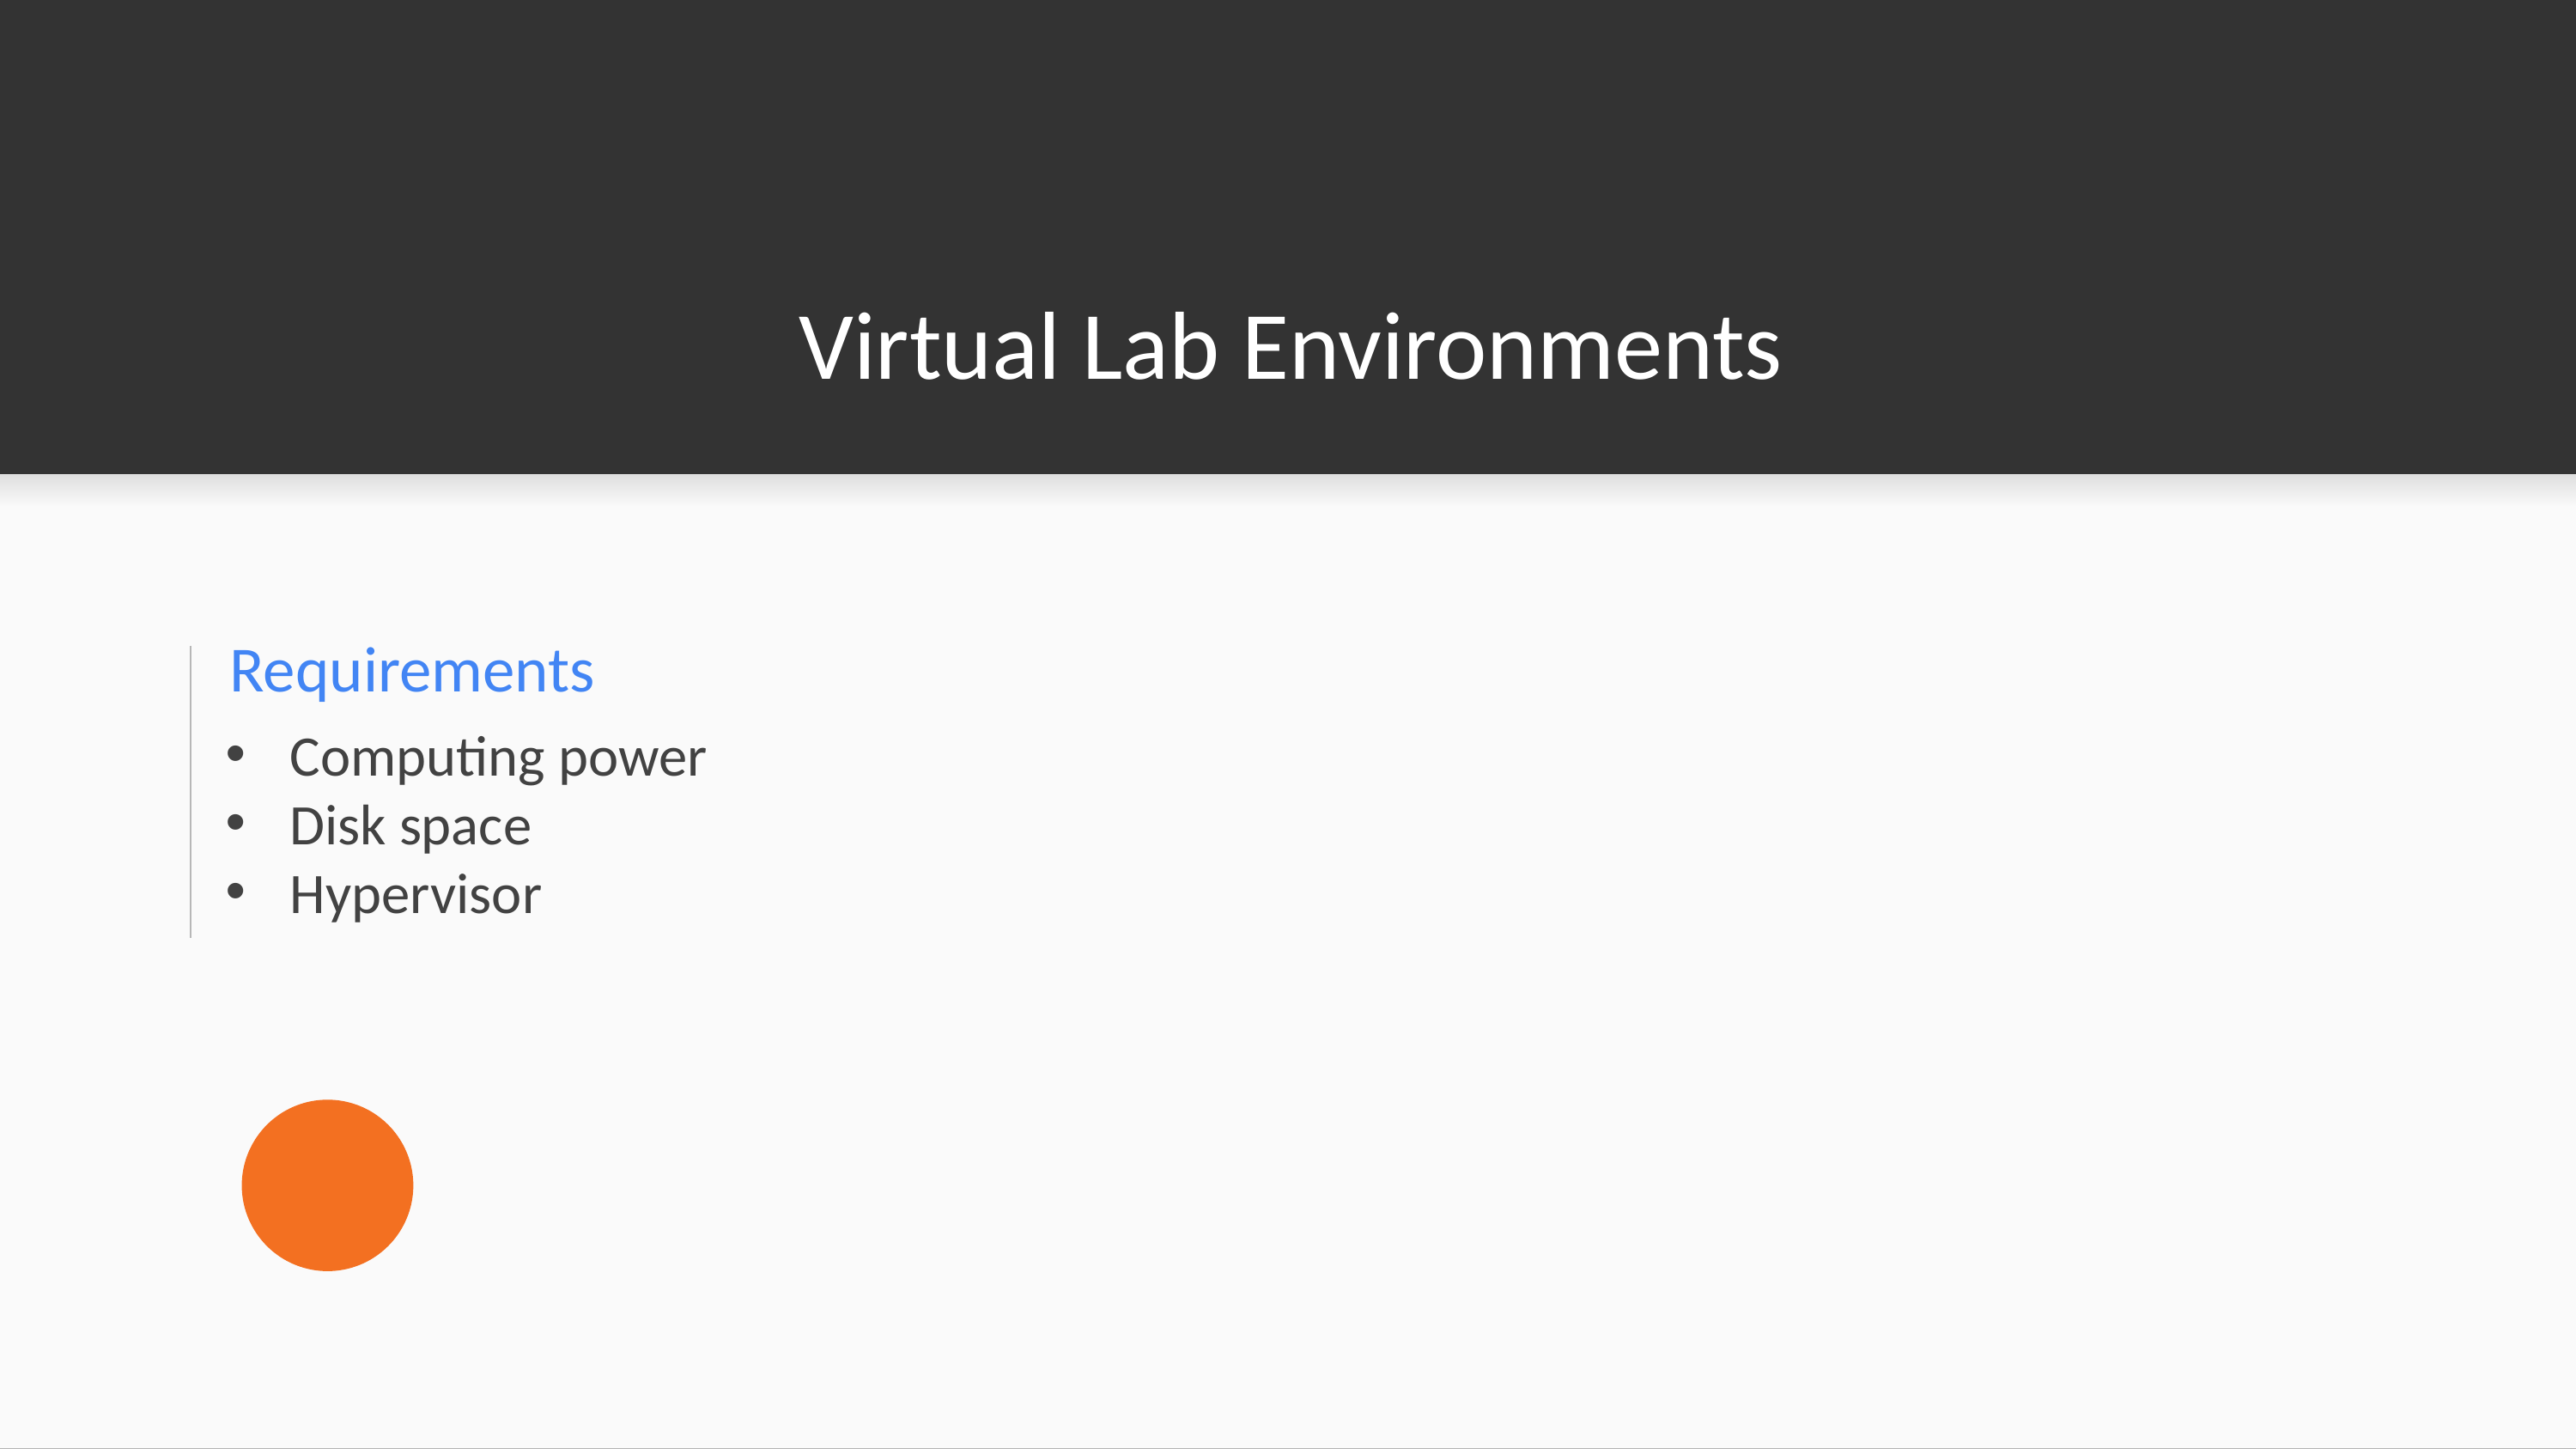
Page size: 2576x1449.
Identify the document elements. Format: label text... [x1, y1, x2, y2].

title Virtual Lab Environments [132, 208, 2450, 424]
text_box Requirements [204, 611, 715, 692]
text_box [241, 1099, 414, 1271]
text_box Computing power Disk space Hypervisor [199, 692, 808, 856]
